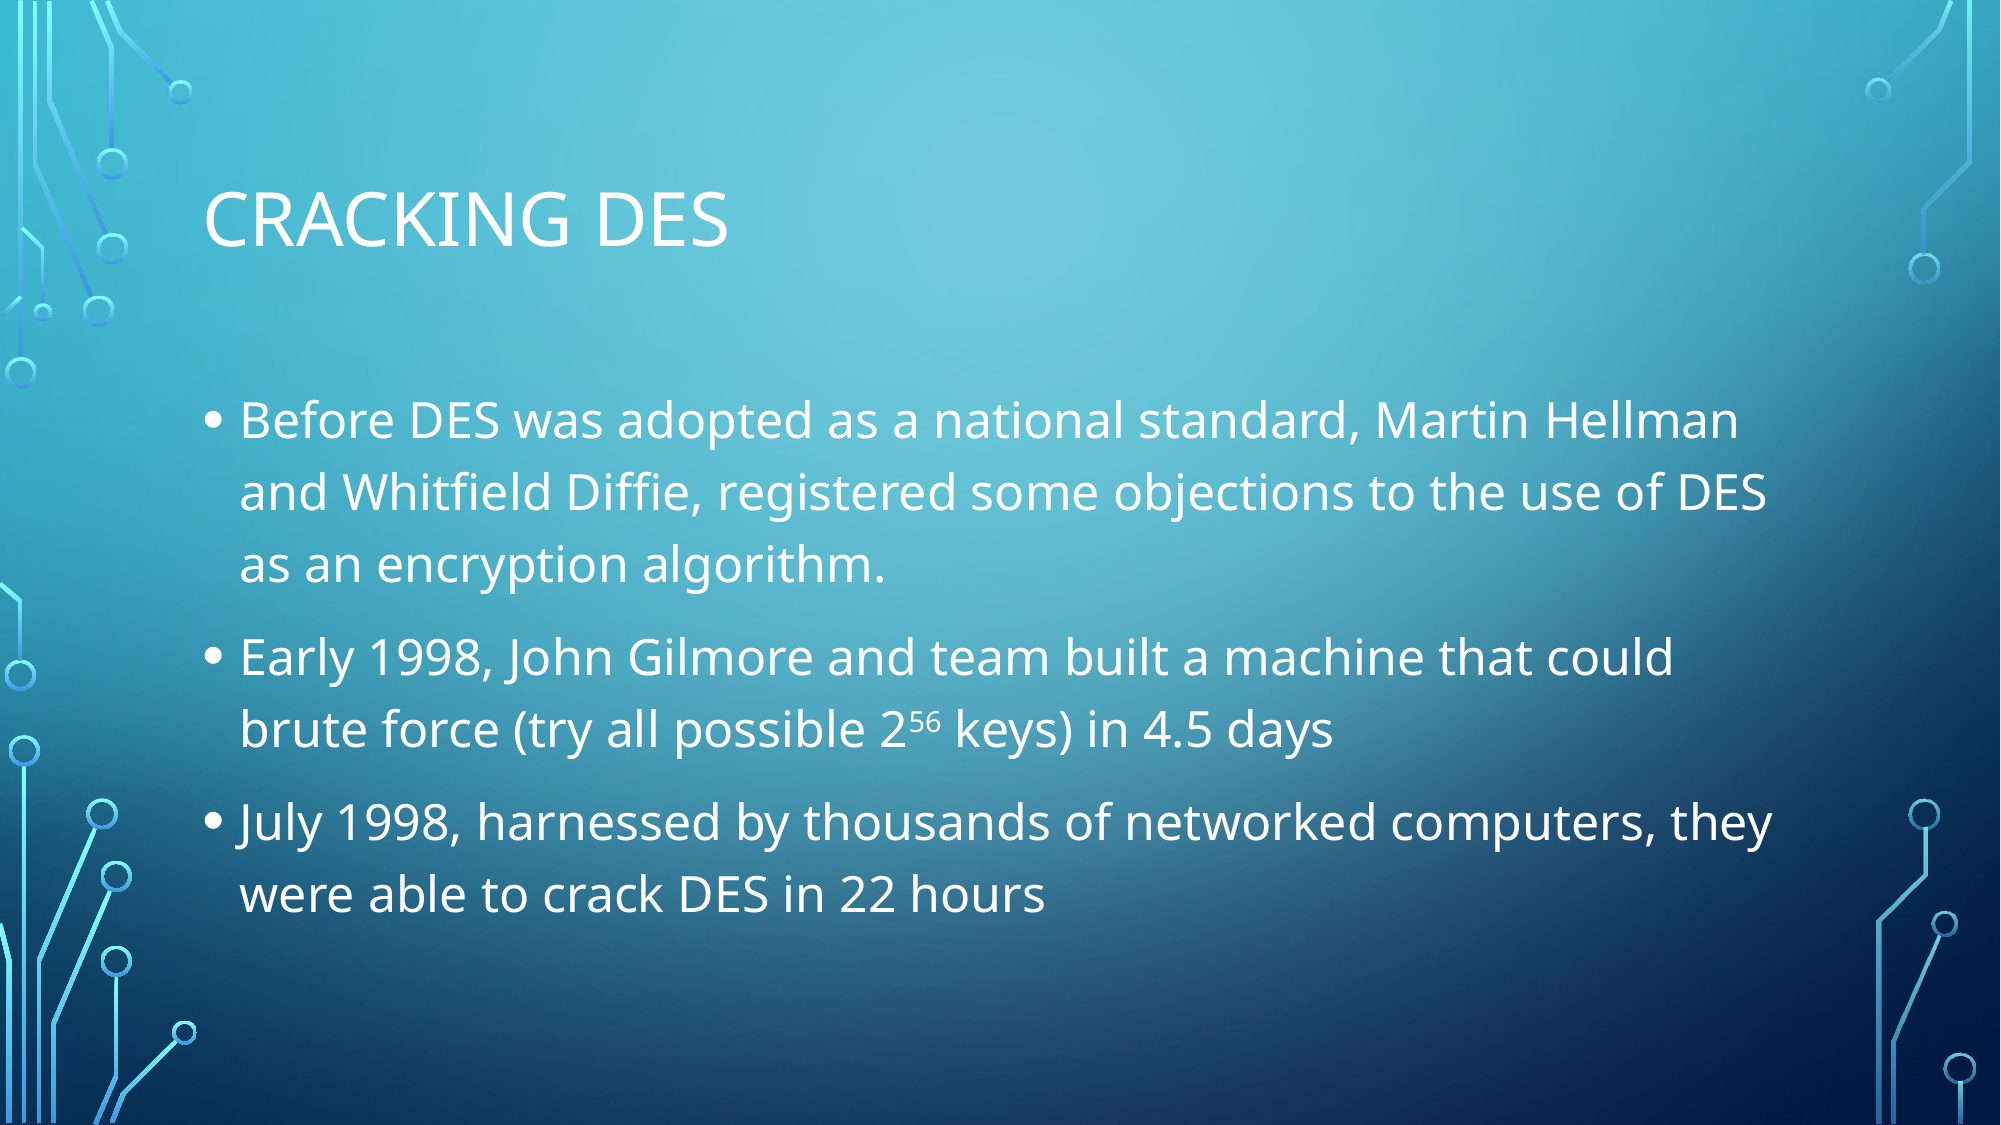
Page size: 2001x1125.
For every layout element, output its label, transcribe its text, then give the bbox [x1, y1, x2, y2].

title Cracking DES [187, 101, 1813, 344]
list Before DES was adopted as a national standard, Martin Hellman and Whitfield Diffie, registered some objections to the use of DES as an encryption algorithm. Early 1998, John Gilmore and team built a machine that could brute force (try all possible 256 keys) in 4.5 days July 1998, harnessed by thousands of networked computers, they were able to crack DES in 22 hours [187, 369, 1813, 950]
